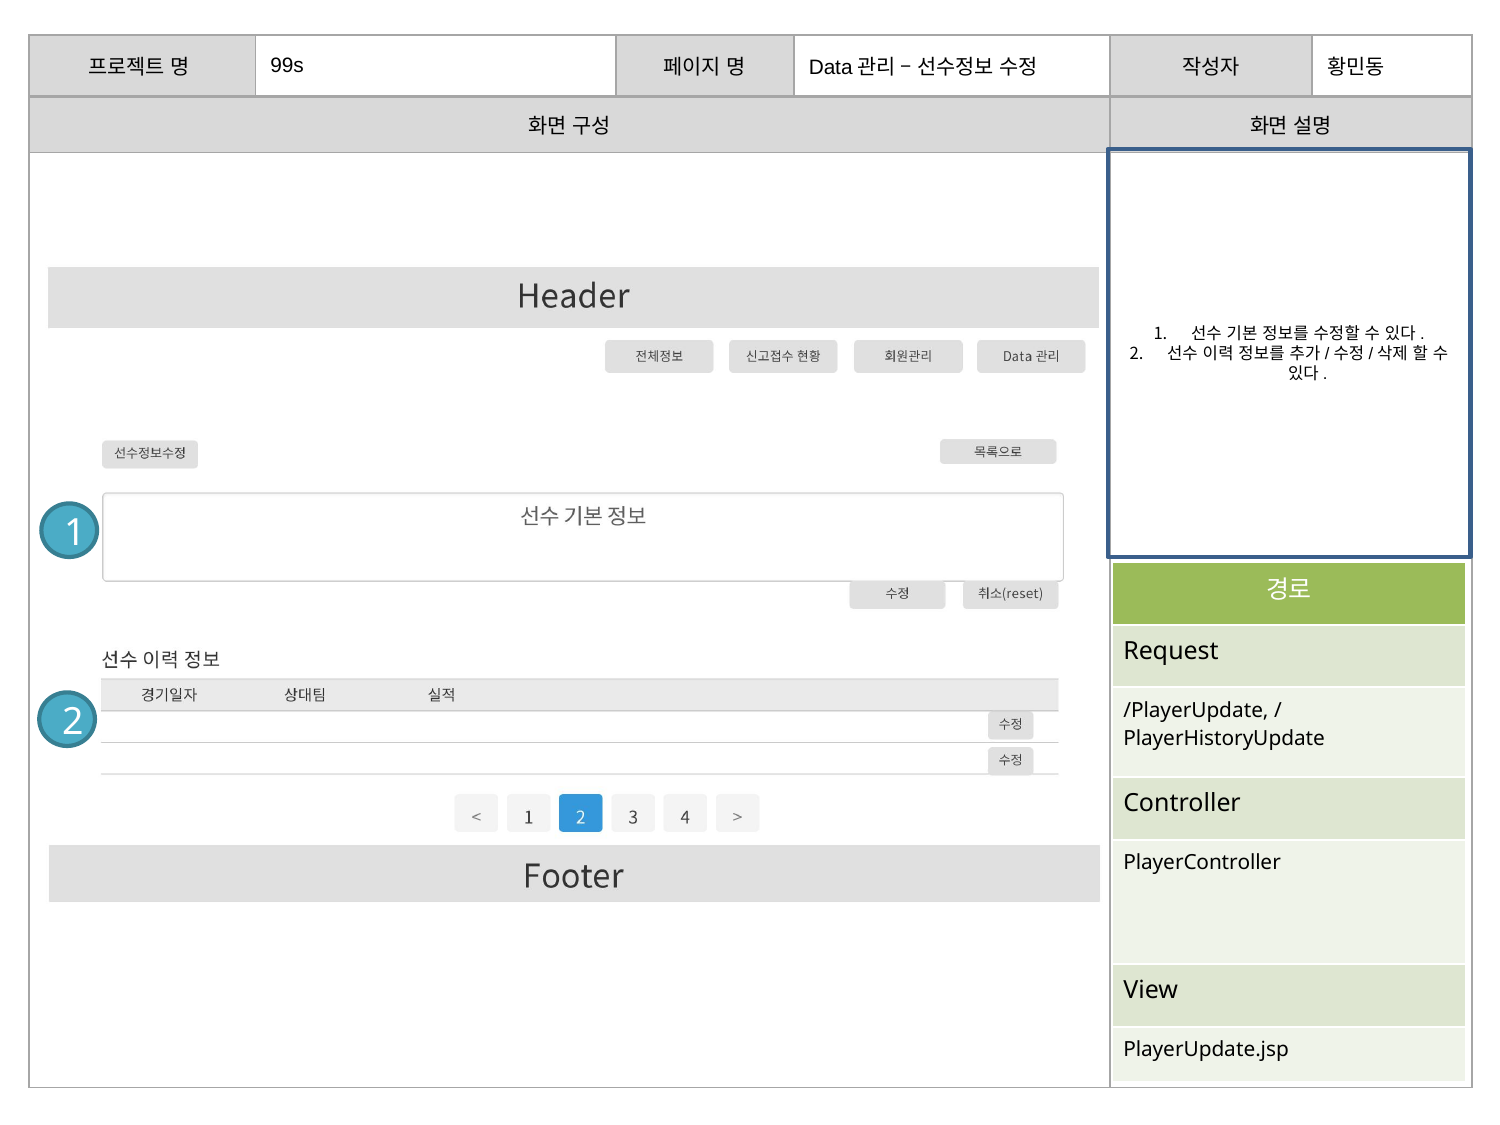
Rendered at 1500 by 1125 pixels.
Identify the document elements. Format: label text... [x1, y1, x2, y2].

table_cell /PlayerUpdate, /PlayerHistoryUpdate [1113, 688, 1465, 776]
table_cell Request [1113, 626, 1465, 686]
table_header 황민동 [1313, 36, 1471, 95]
table_header 작성자 [1111, 36, 1311, 95]
table_header 경로 [1113, 563, 1465, 624]
table_header 프로젝트 명 [30, 36, 255, 95]
table_header Data관리 – 선수정보 수정 [795, 36, 1109, 95]
table_cell PlayerController [1113, 841, 1465, 963]
table_header 화면 설명 [1111, 98, 1471, 147]
table_cell View [1113, 965, 1465, 1026]
table_header 99s [256, 36, 615, 95]
picture [41, 255, 1105, 908]
table_cell [30, 153, 1109, 1087]
table_header 화면 구성 [30, 98, 1109, 152]
table_header 페이지 명 [617, 36, 793, 95]
table_cell PlayerUpdate.jsp [1113, 1028, 1465, 1081]
table_cell [1111, 559, 1471, 1087]
table_cell Controller [1113, 778, 1465, 839]
text_box 선수 기본 정보를 수정할 수 있다. 선수 이력 정보를 추가/수정/삭제 할 수 있다. [1106, 147, 1473, 559]
